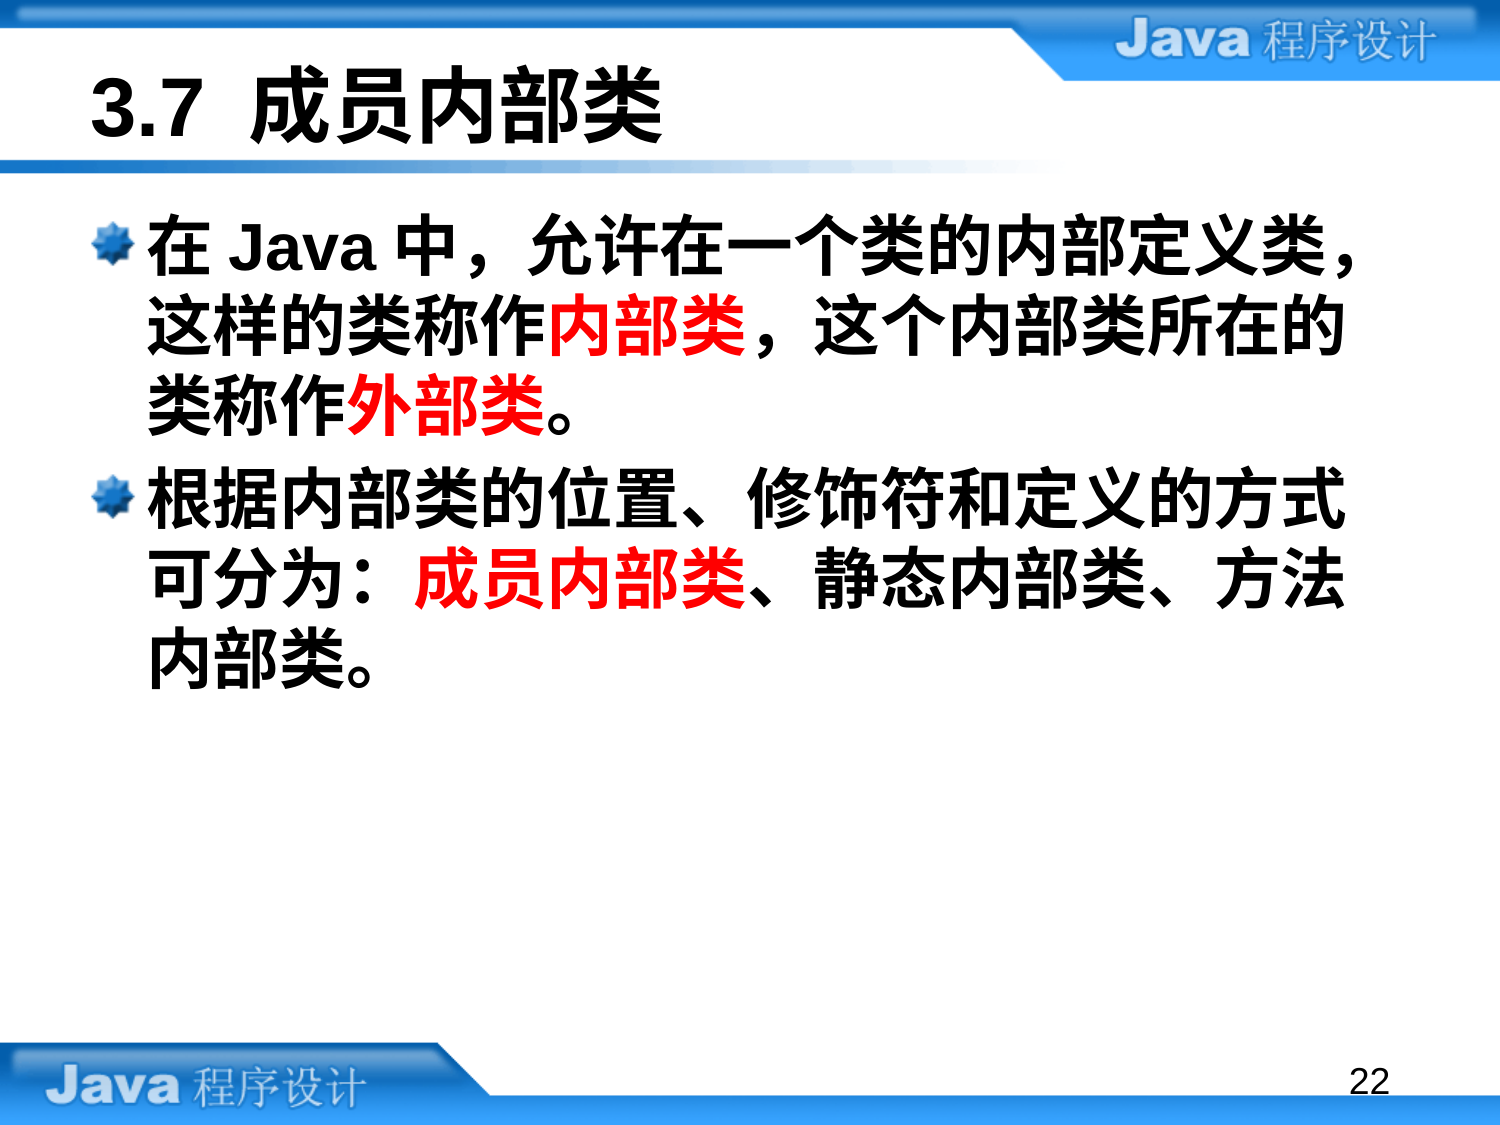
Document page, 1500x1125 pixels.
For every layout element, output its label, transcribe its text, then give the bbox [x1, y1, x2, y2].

title 3.7 成员内部类 [75, 45, 1306, 161]
picture [0, 0, 1500, 1125]
list 在Java中，允许在一个类的内部定义类，这样的类称作内部类，这个内部类所在的类称作外部类。 根据内部类的位置、修饰符和定义的方式可分为：成员内部类、静态内部类、方法内部类。 [75, 196, 1425, 1035]
